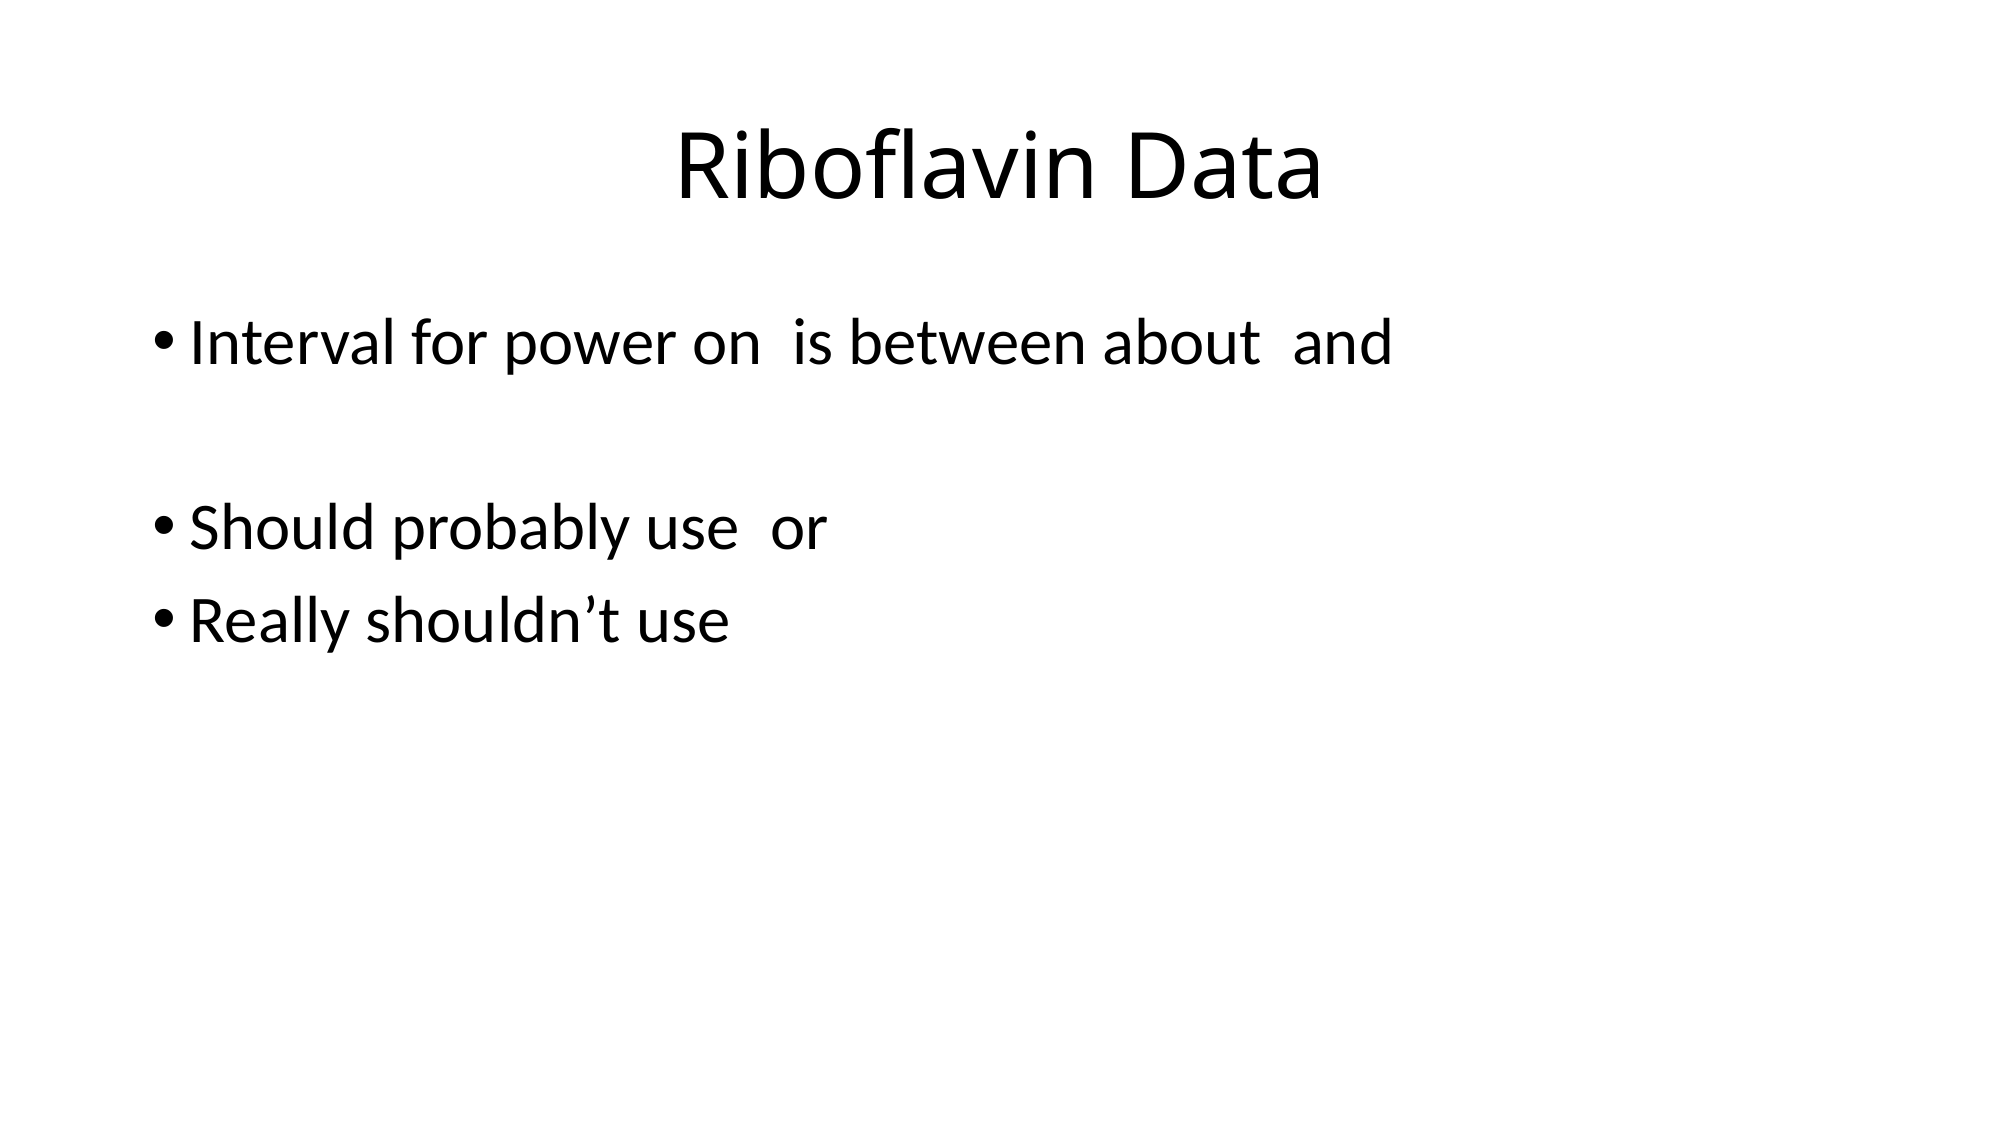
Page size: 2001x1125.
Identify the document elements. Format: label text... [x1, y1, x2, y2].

title Riboflavin Data [137, 59, 1863, 278]
